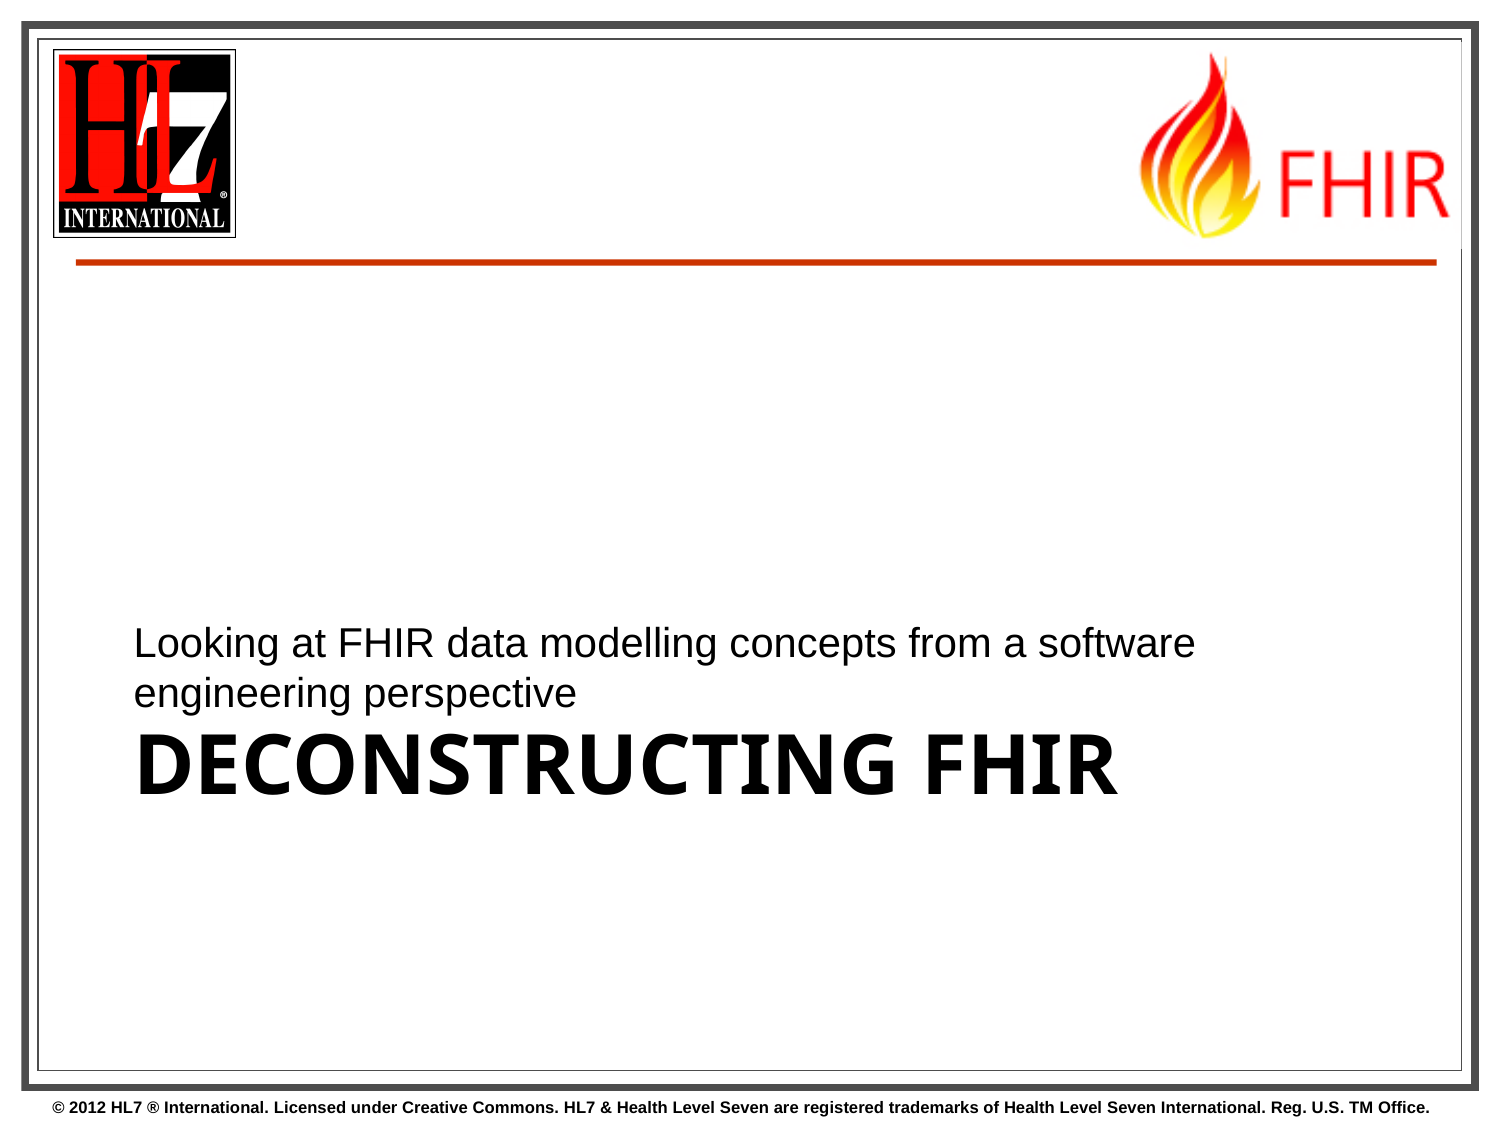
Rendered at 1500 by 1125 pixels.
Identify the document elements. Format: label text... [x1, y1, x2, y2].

list Looking at FHIR data modelling concepts from a software engineering perspective [118, 476, 1394, 723]
title Deconstructing FHIR [118, 723, 1394, 947]
picture [53, 49, 236, 238]
picture [1128, 42, 1462, 249]
